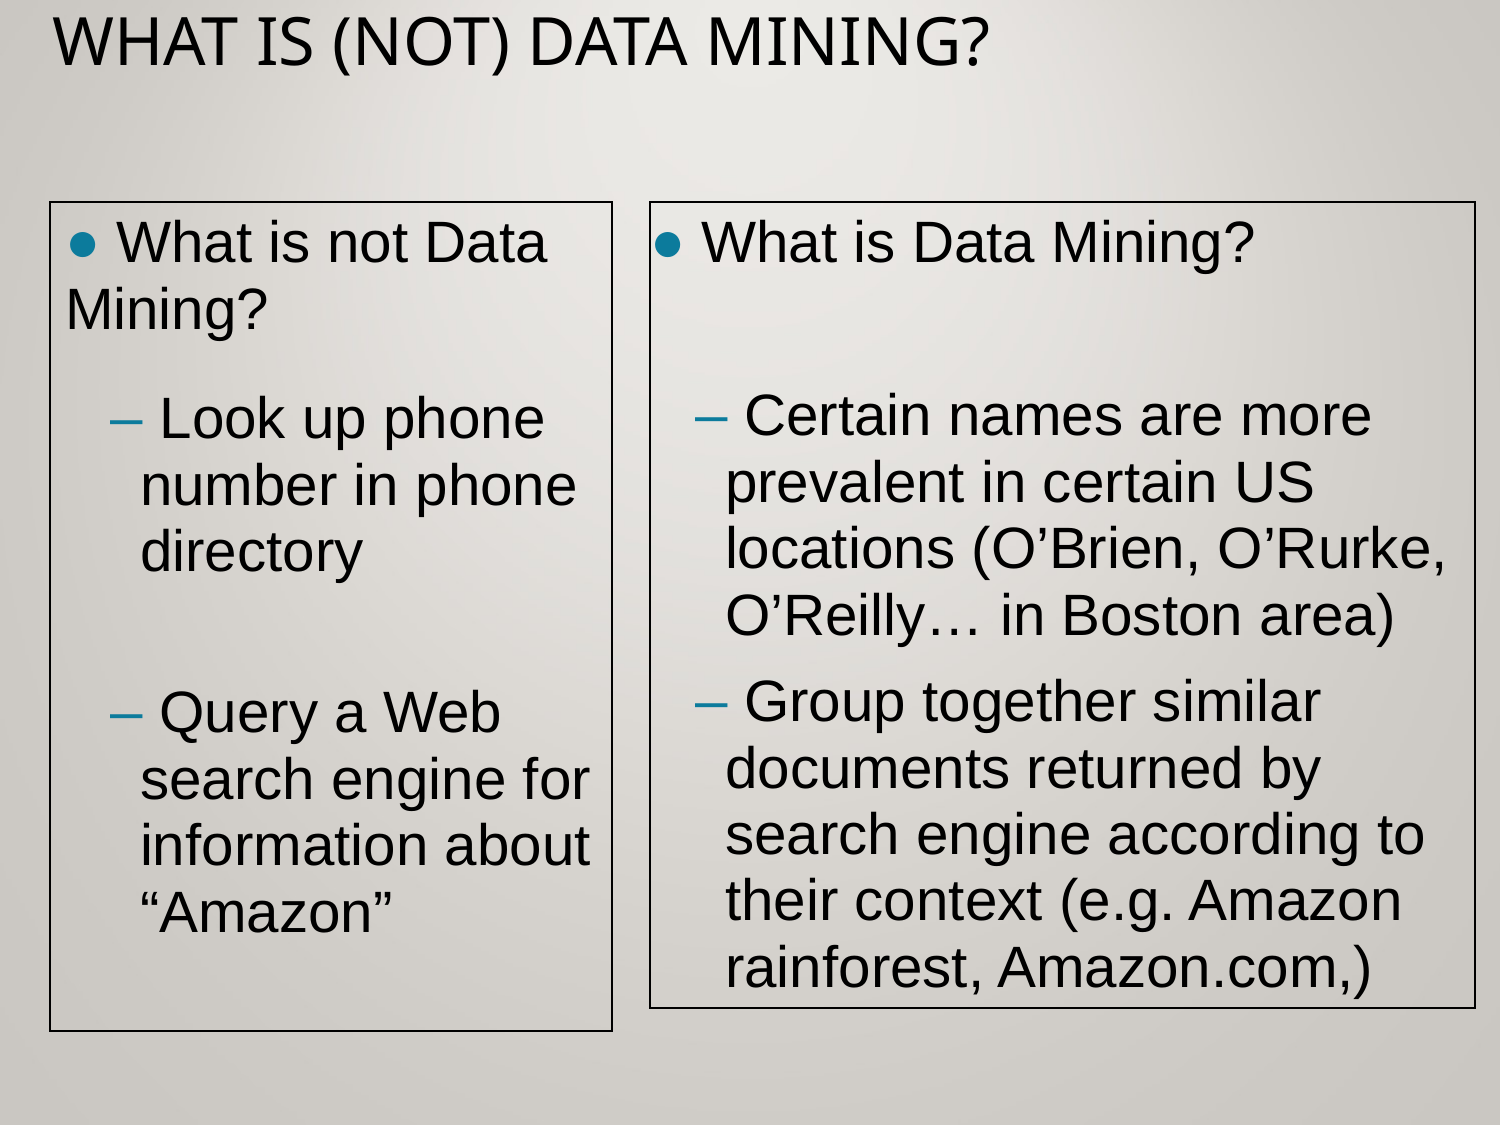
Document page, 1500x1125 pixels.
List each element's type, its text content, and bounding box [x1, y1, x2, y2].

title WHAT IS (NOT) DATA MINING? [37, 0, 1446, 113]
text_box What is not Data Mining? Look up phone number in phone directory Query a Web search engine for information about “Amazon” [50, 202, 613, 1032]
picture [0, 0, 1500, 1125]
text_box What is Data Mining? Certain names are more prevalent in certain US locations (O’Brien, O’Rurke, O’Reilly… in Boston area) Group together similar documents returned by search engine according to their context (e.g. Amazon rainforest, Amazon.com,) [649, 202, 1475, 1009]
